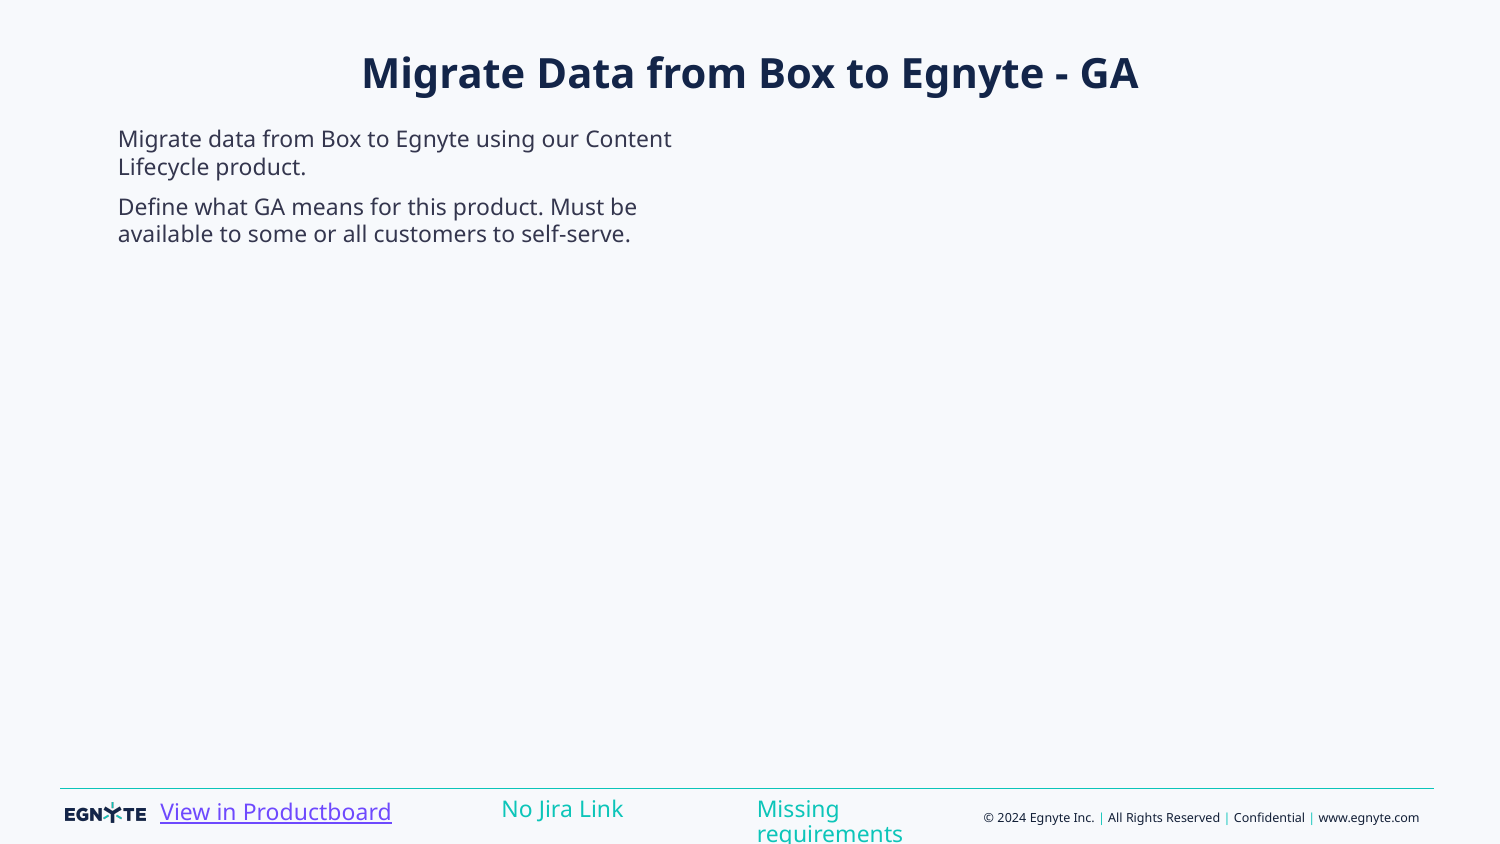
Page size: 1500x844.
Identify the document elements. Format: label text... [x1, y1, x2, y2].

list View in Productboard [145, 790, 486, 835]
list Migrate data from Box to Egnyte using our Content Lifecycle product. Define what GA means for this product. Must be available to some or all customers to self-serve. [103, 117, 741, 693]
title Migrate Data from Box to Egnyte - GA [103, 44, 1397, 106]
list No Jira Link [486, 790, 741, 835]
picture [65, 802, 145, 823]
list Missing requirements [742, 790, 997, 835]
